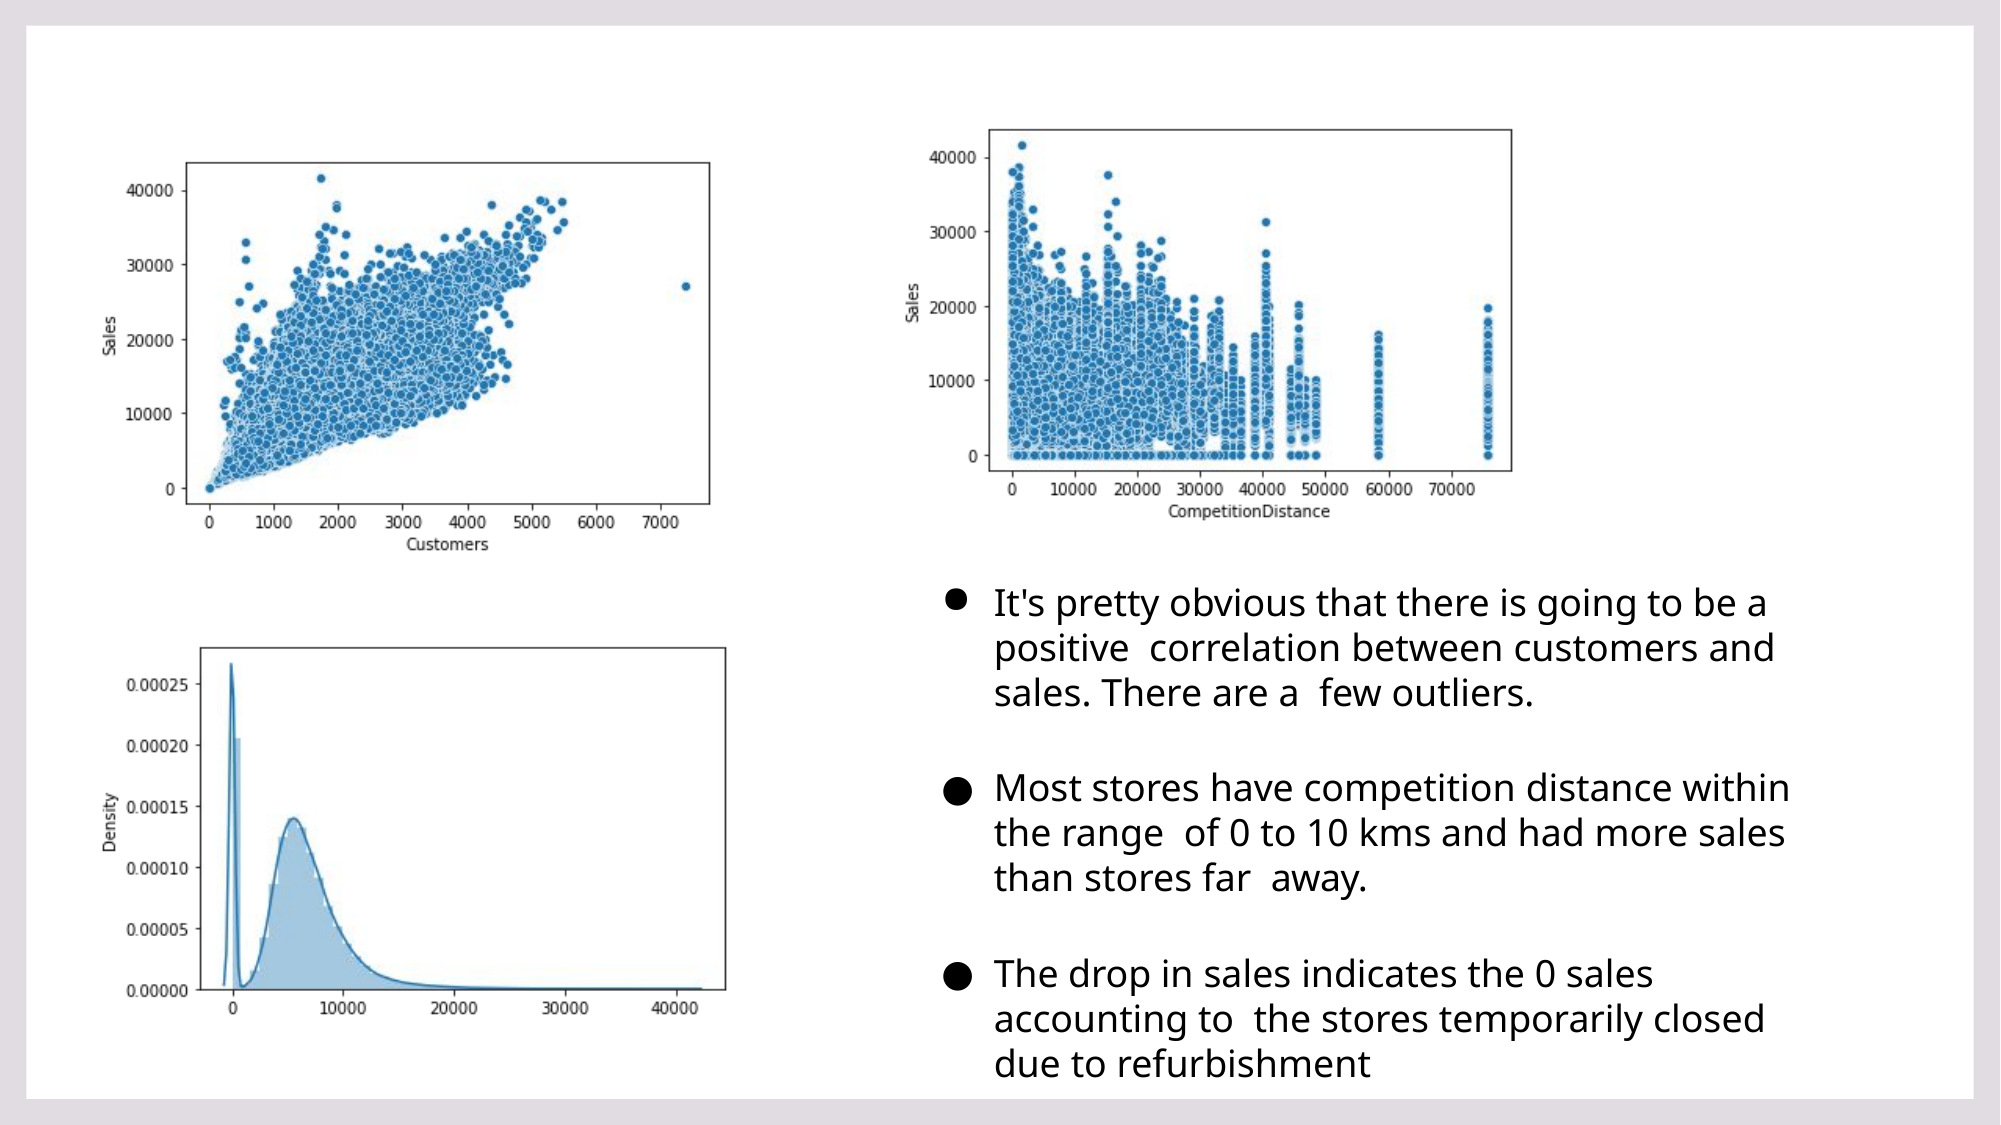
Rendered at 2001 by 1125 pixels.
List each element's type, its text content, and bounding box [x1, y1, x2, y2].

text_box It's pretty obvious that there is going to be a positive correlation between customers and sales. There are a few outliers. Most stores have competition distance within the range of 0 to 10 kms and had more sales than stores far away. The drop in sales indicates the 0 sales accounting to the stores temporarily closed due to refurbishment [924, 571, 1827, 1092]
picture [92, 153, 720, 563]
picture [92, 638, 736, 1027]
picture [895, 120, 1522, 530]
